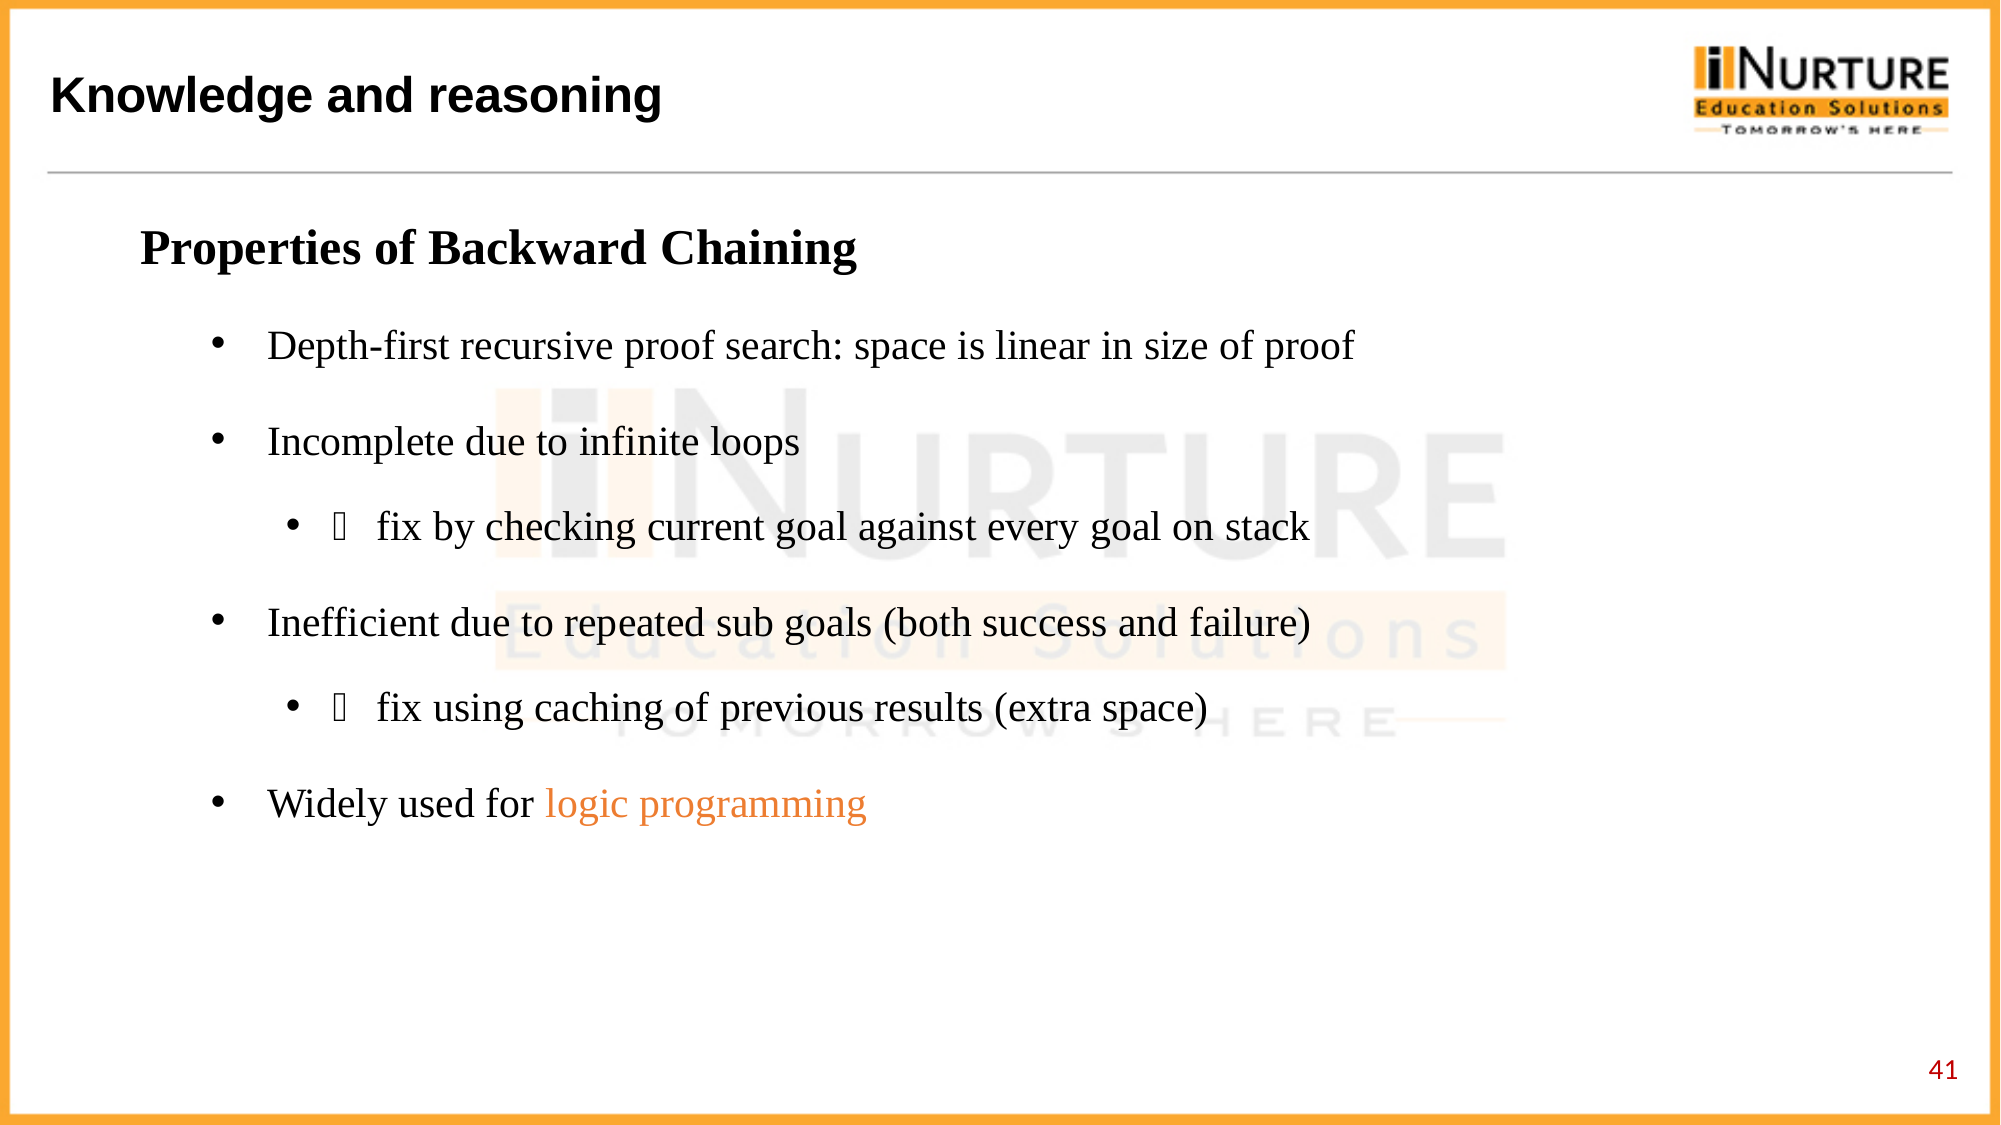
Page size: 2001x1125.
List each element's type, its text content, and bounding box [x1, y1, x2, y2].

picture [0, 0, 2001, 1125]
text_box Depth-first recursive proof search: space is linear in size of proof Incomplete due to infinite loops  fix by checking current goal against every goal on stack Inefficient due to repeated sub goals (both success and failure)  fix using caching of previous results (extra space) Widely used for logic programming [196, 285, 1955, 834]
text_box Properties of Backward Chaining [66, 207, 2000, 283]
